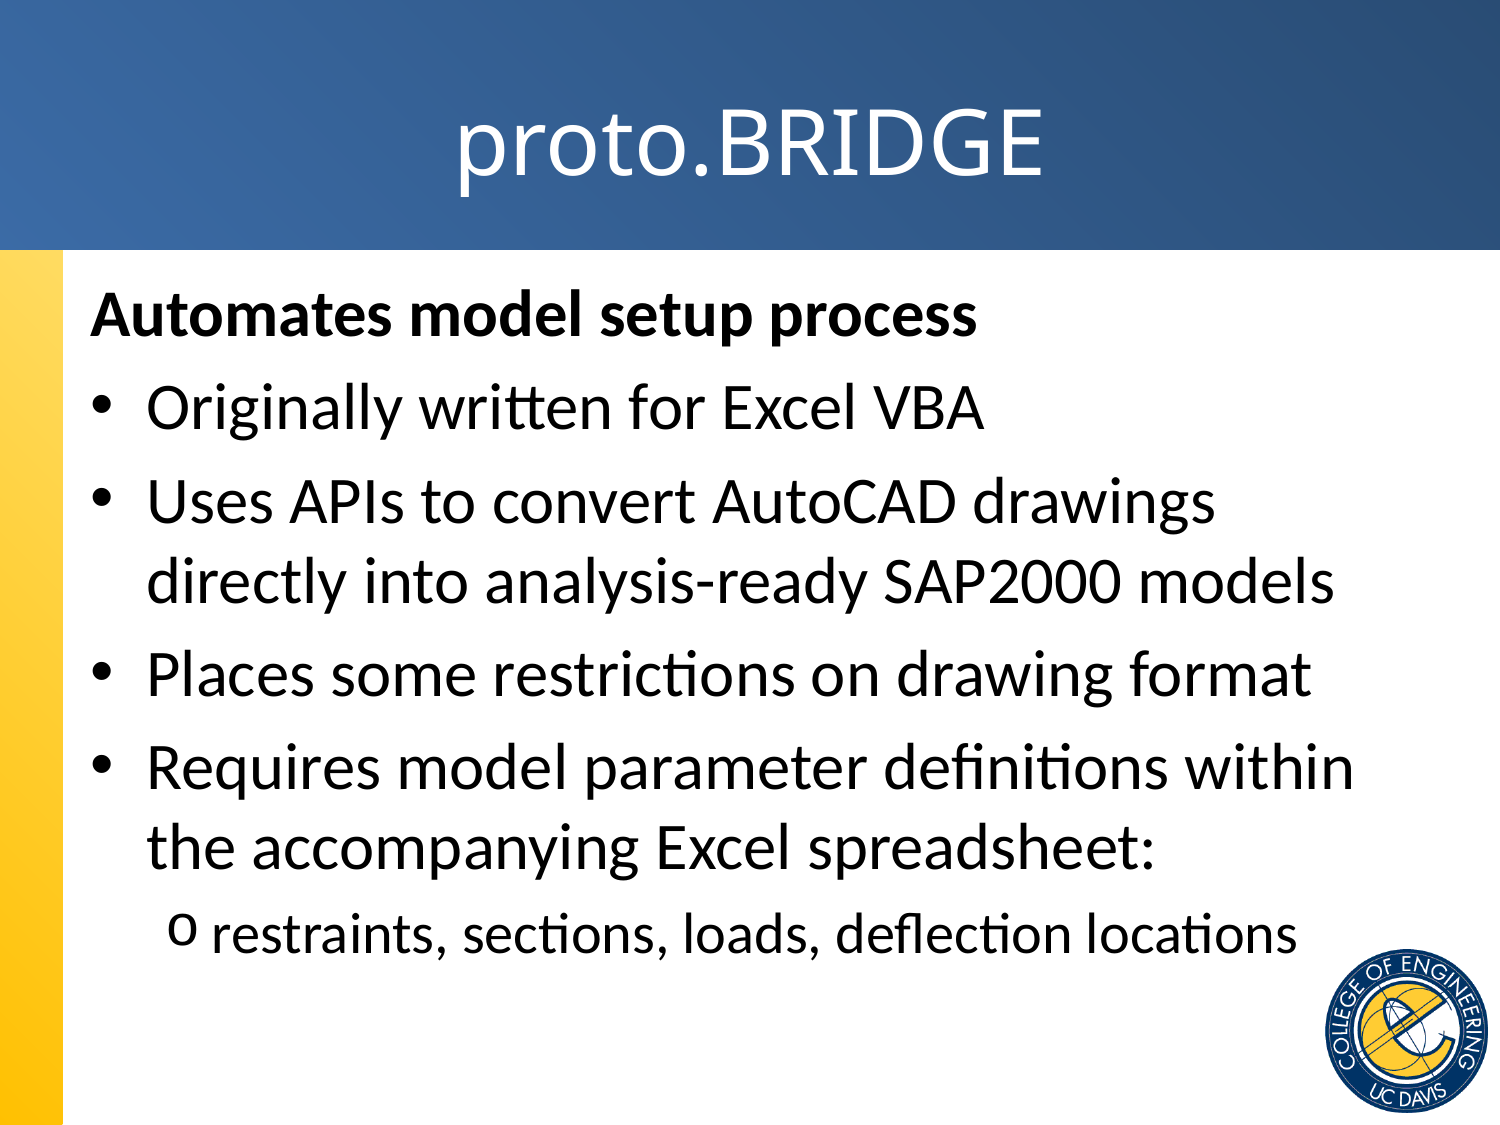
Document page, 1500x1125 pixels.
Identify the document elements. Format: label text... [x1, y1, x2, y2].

picture [1325, 949, 1488, 1113]
list Automates model setup process Originally written for Excel VBA Uses APIs to convert AutoCAD drawings directly into analysis-ready SAP2000 models Places some restrictions on drawing format Requires model parameter definitions within the accompanying Excel spreadsheet: restraints, sections, loads, deflection locations [75, 262, 1425, 1038]
title proto.BRIDGE [75, 45, 1425, 233]
